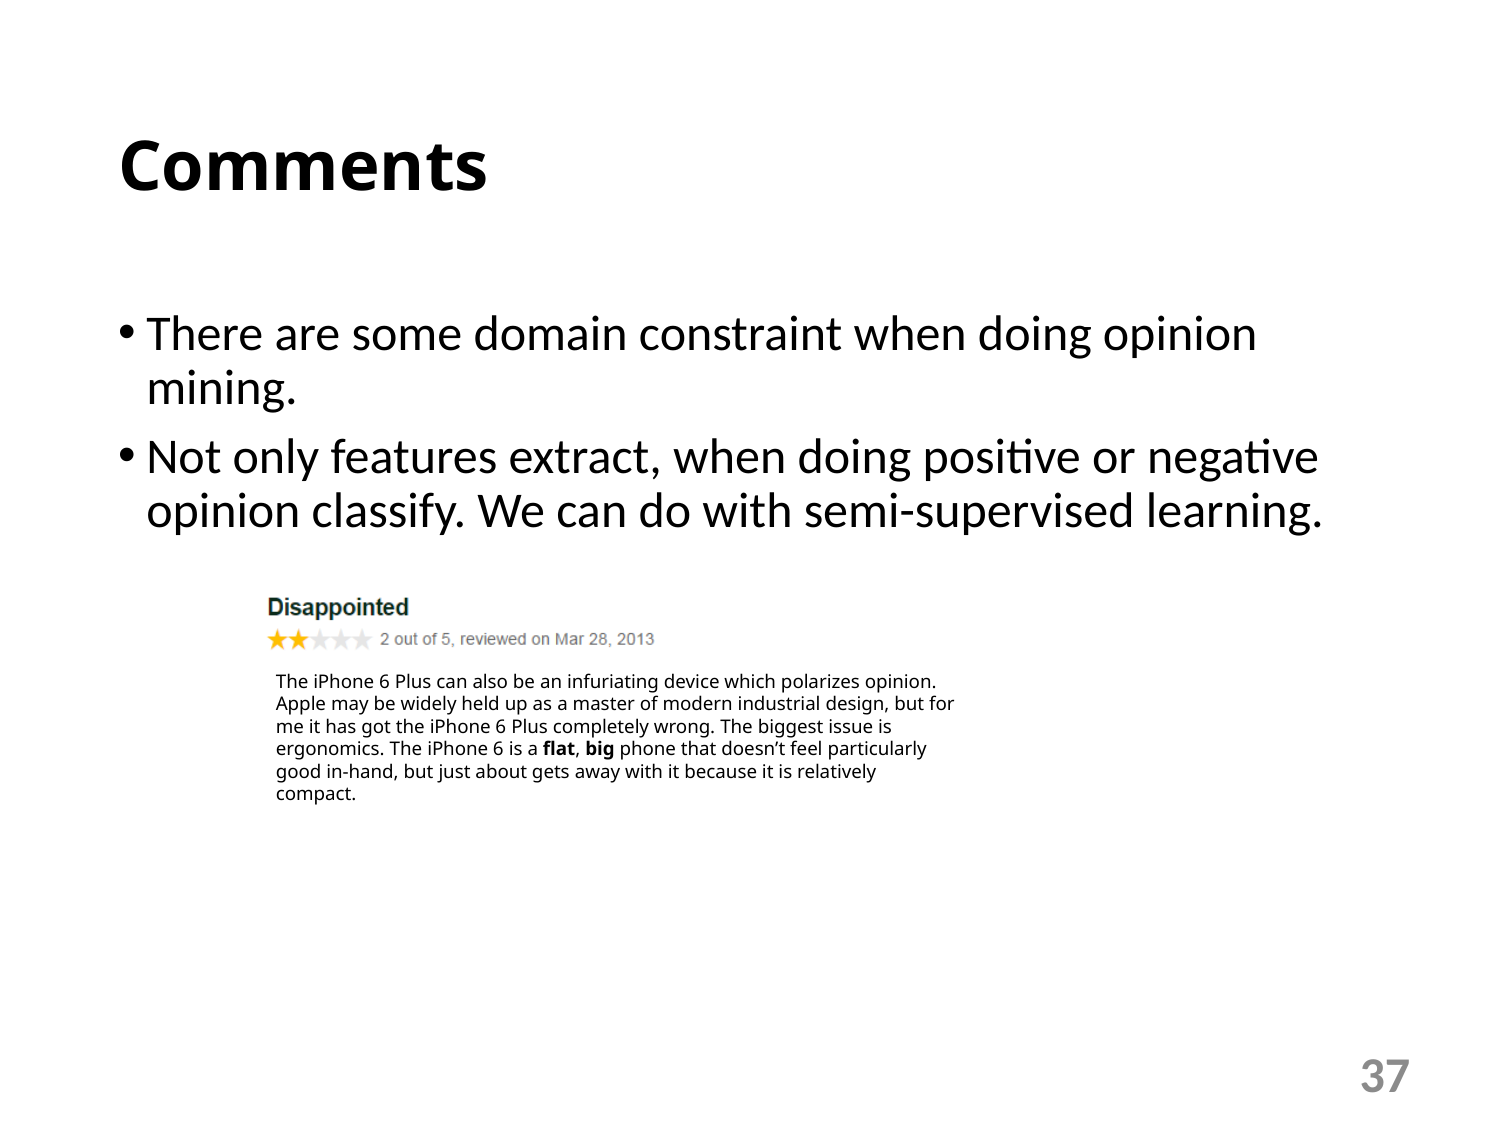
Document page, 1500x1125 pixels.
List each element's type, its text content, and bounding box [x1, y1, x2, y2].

list There are some domain constraint when doing opinion mining. Not only features extract, when doing positive or negative opinion classify. We can do with semi-supervised learning. [103, 299, 1397, 1014]
text_box 37 [1074, 1042, 1425, 1103]
title Comments [103, 59, 1397, 278]
picture [249, 586, 990, 859]
